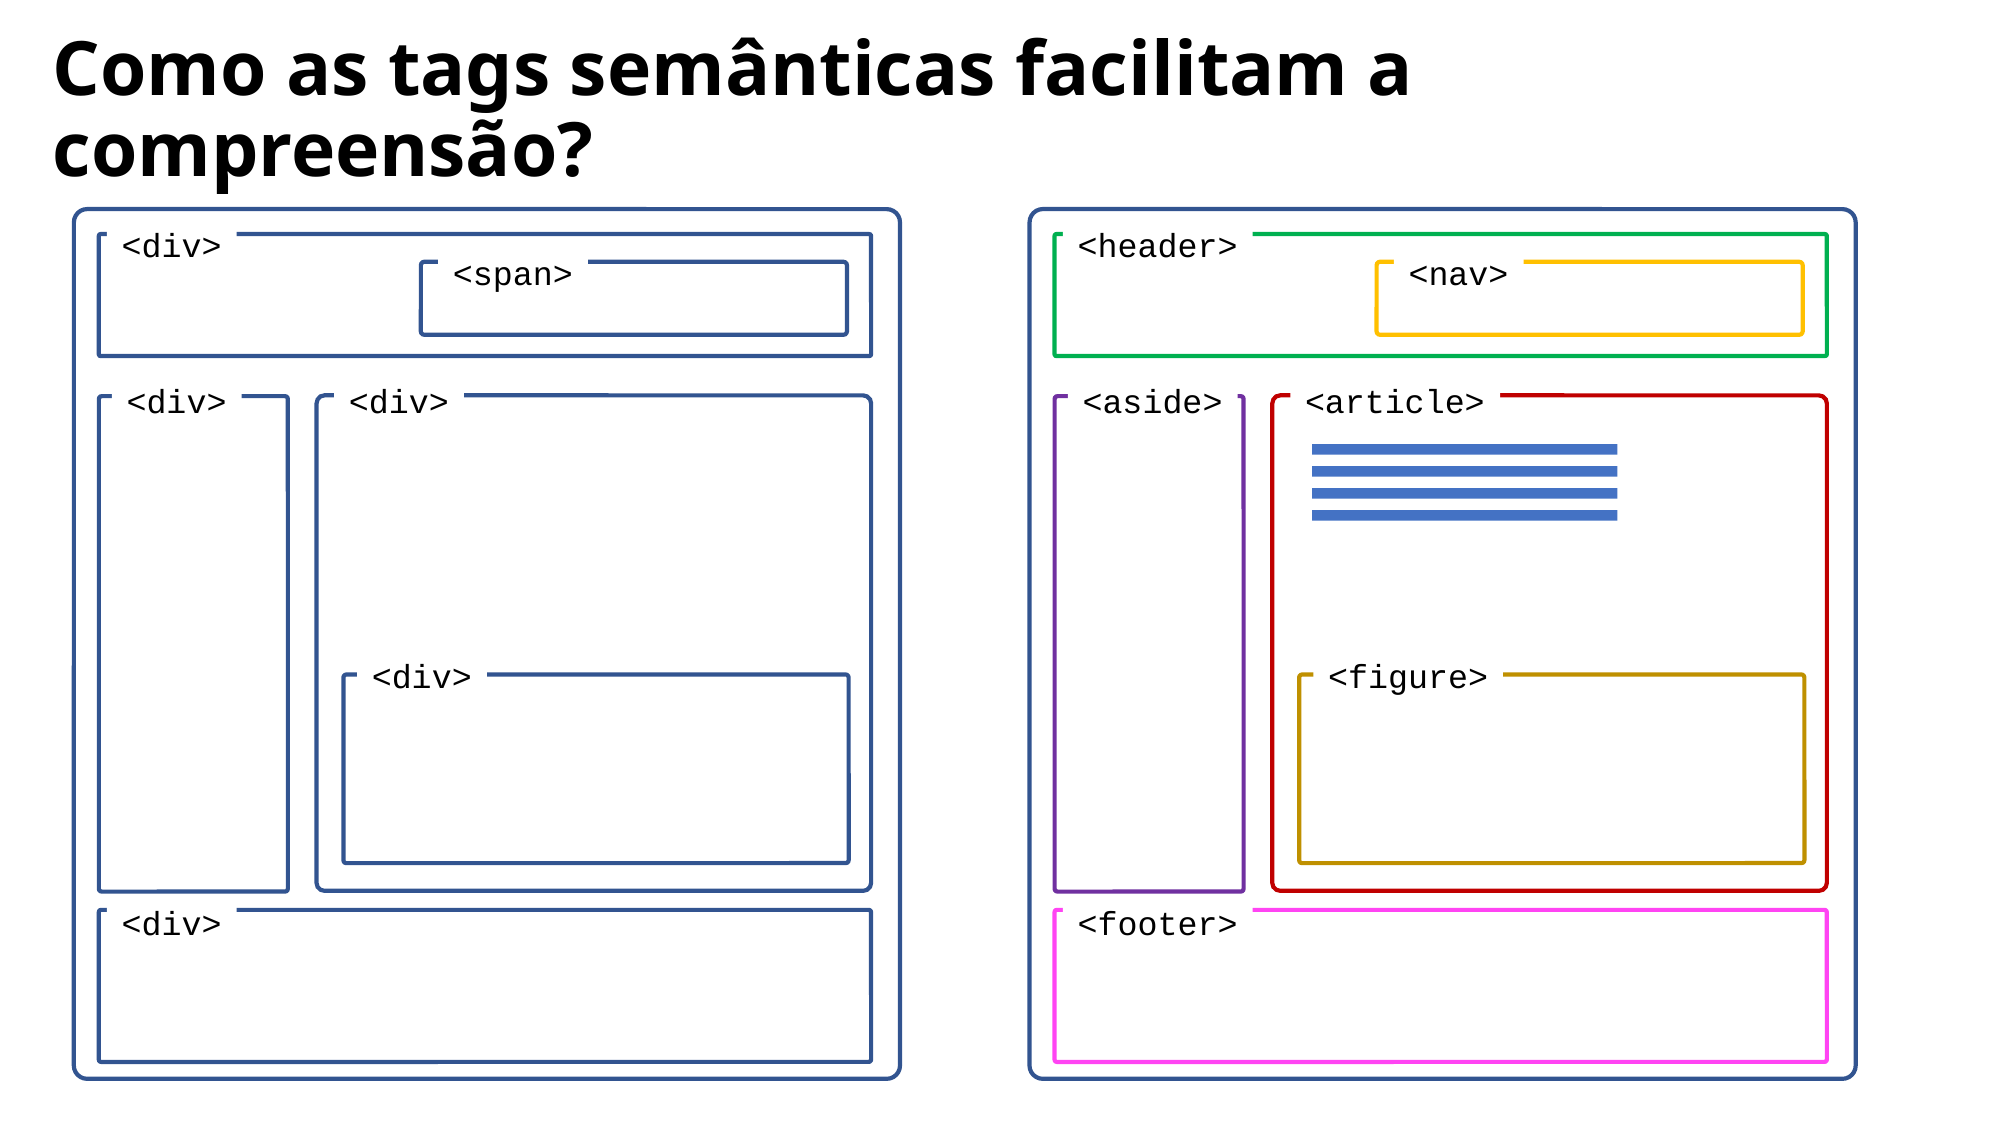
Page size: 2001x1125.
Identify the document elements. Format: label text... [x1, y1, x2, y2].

text_box [1298, 673, 1806, 865]
text_box <header> [1062, 217, 1253, 272]
text_box [97, 233, 873, 358]
text_box <footer> [1062, 894, 1253, 950]
text_box [1053, 395, 1245, 893]
text_box <nav> [1393, 244, 1524, 300]
text_box <div> [106, 894, 237, 950]
text_box [97, 395, 289, 893]
text_box <span> [438, 244, 588, 300]
title Como as tags semânticas facilitam a compreensão? [37, 3, 1763, 221]
text_box [1028, 208, 1857, 1080]
text_box [1311, 487, 1618, 500]
text_box <div> [357, 648, 487, 703]
text_box <div> [111, 372, 242, 428]
text_box <figure> [1313, 648, 1503, 703]
text_box <article> [1290, 372, 1501, 428]
text_box [1053, 908, 1828, 1063]
text_box [1271, 394, 1828, 892]
text_box <div> [334, 372, 464, 428]
text_box [342, 673, 850, 865]
text_box [97, 908, 873, 1063]
text_box [419, 260, 849, 336]
text_box <div> [106, 217, 237, 272]
text_box [1053, 233, 1828, 358]
text_box [72, 208, 902, 1080]
text_box [315, 394, 873, 892]
text_box [1311, 465, 1618, 478]
text_box [1311, 509, 1618, 522]
text_box [1375, 260, 1804, 336]
text_box <aside> [1067, 372, 1238, 428]
text_box [1311, 443, 1618, 456]
